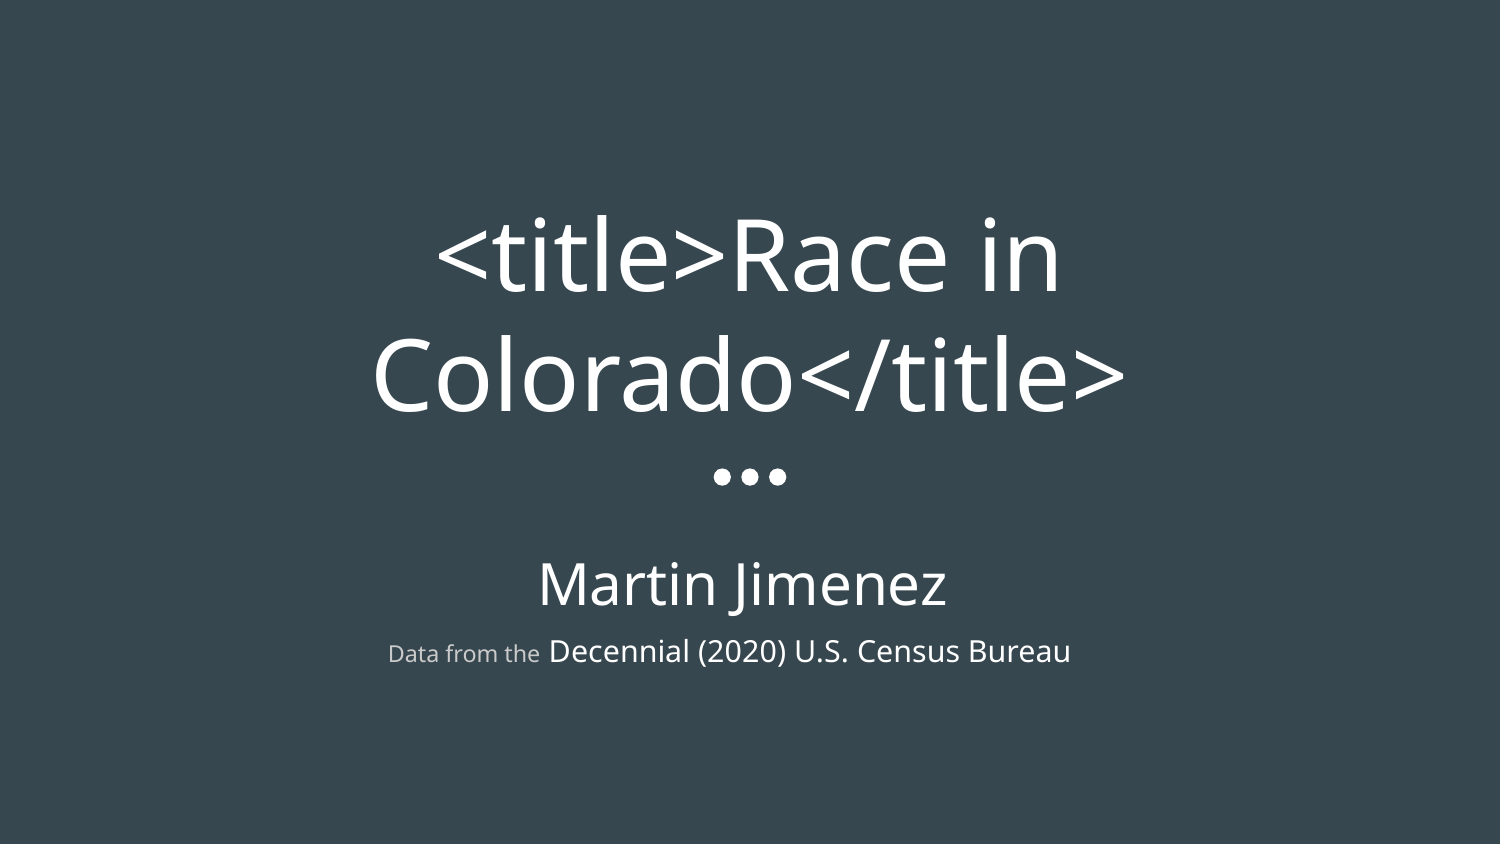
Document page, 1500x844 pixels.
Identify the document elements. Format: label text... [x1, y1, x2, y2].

title <title>Race in Colorado</title> [110, 162, 1390, 447]
subtitle Data from the Decennial (2020) U.S. Census Bureau [101, 564, 1381, 695]
text_box Martin Jimenez [465, 531, 1035, 641]
